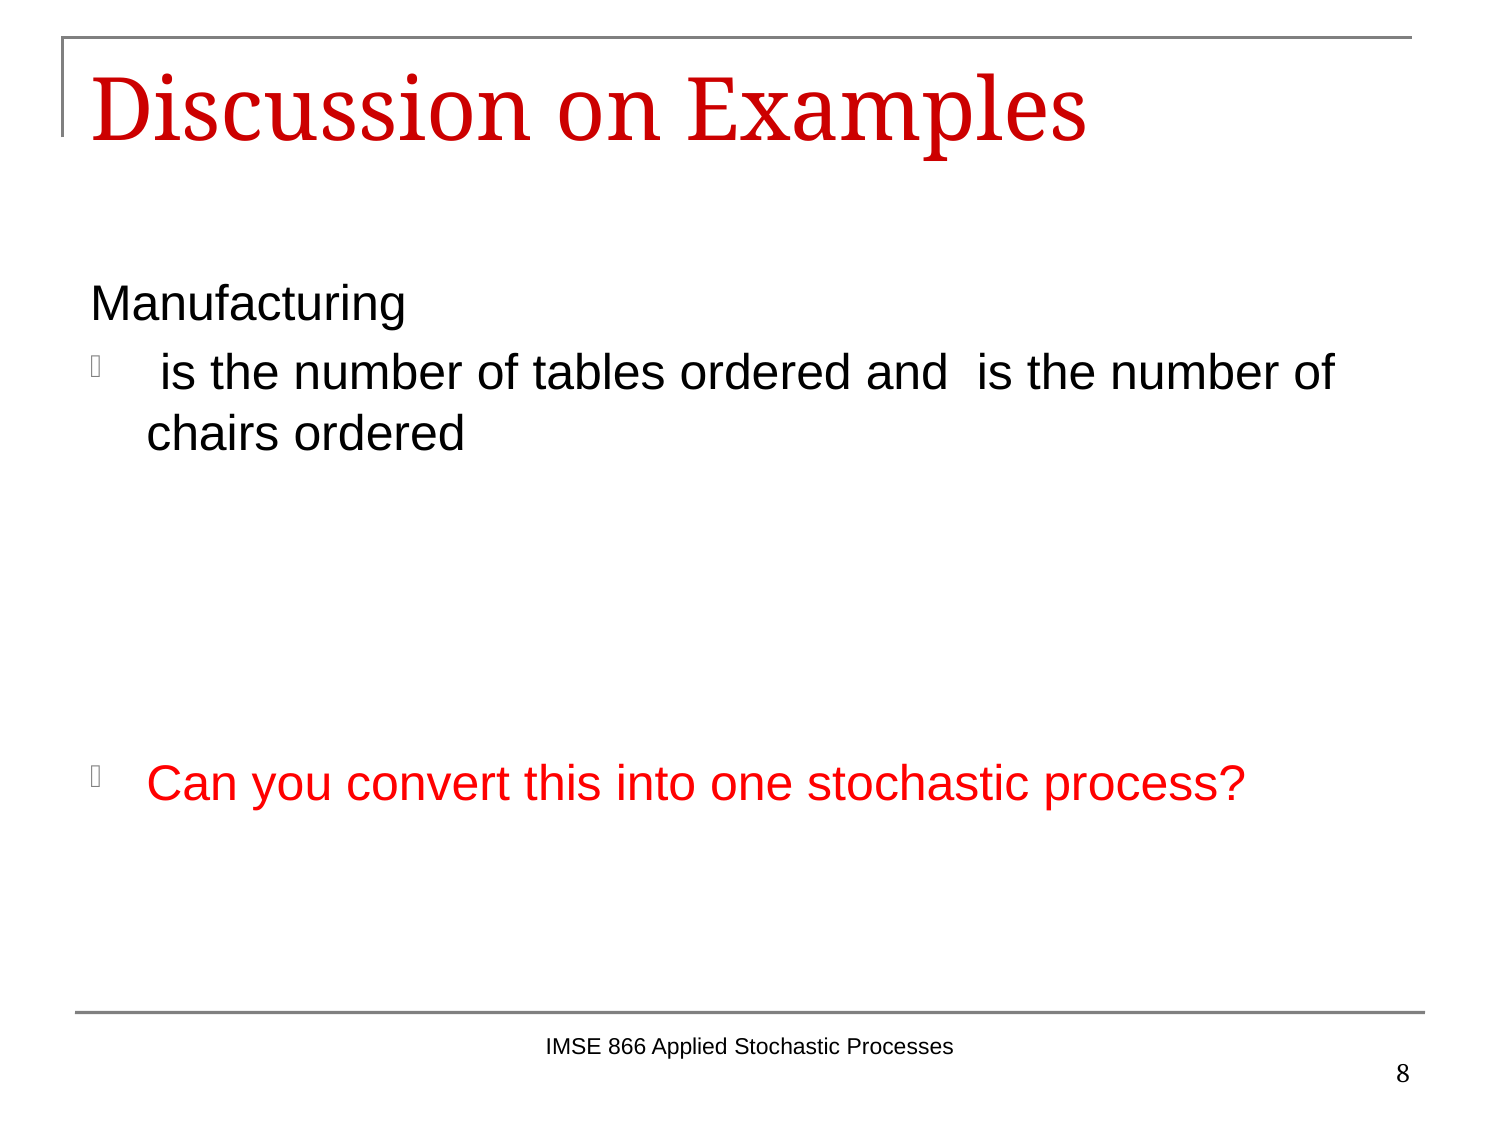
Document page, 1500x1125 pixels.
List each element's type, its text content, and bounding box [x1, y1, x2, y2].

slide_number 8 [1074, 1023, 1426, 1100]
title Discussion on Examples [74, 45, 1426, 233]
footer IMSE 866 Applied Stochastic Processes [512, 1024, 988, 1100]
